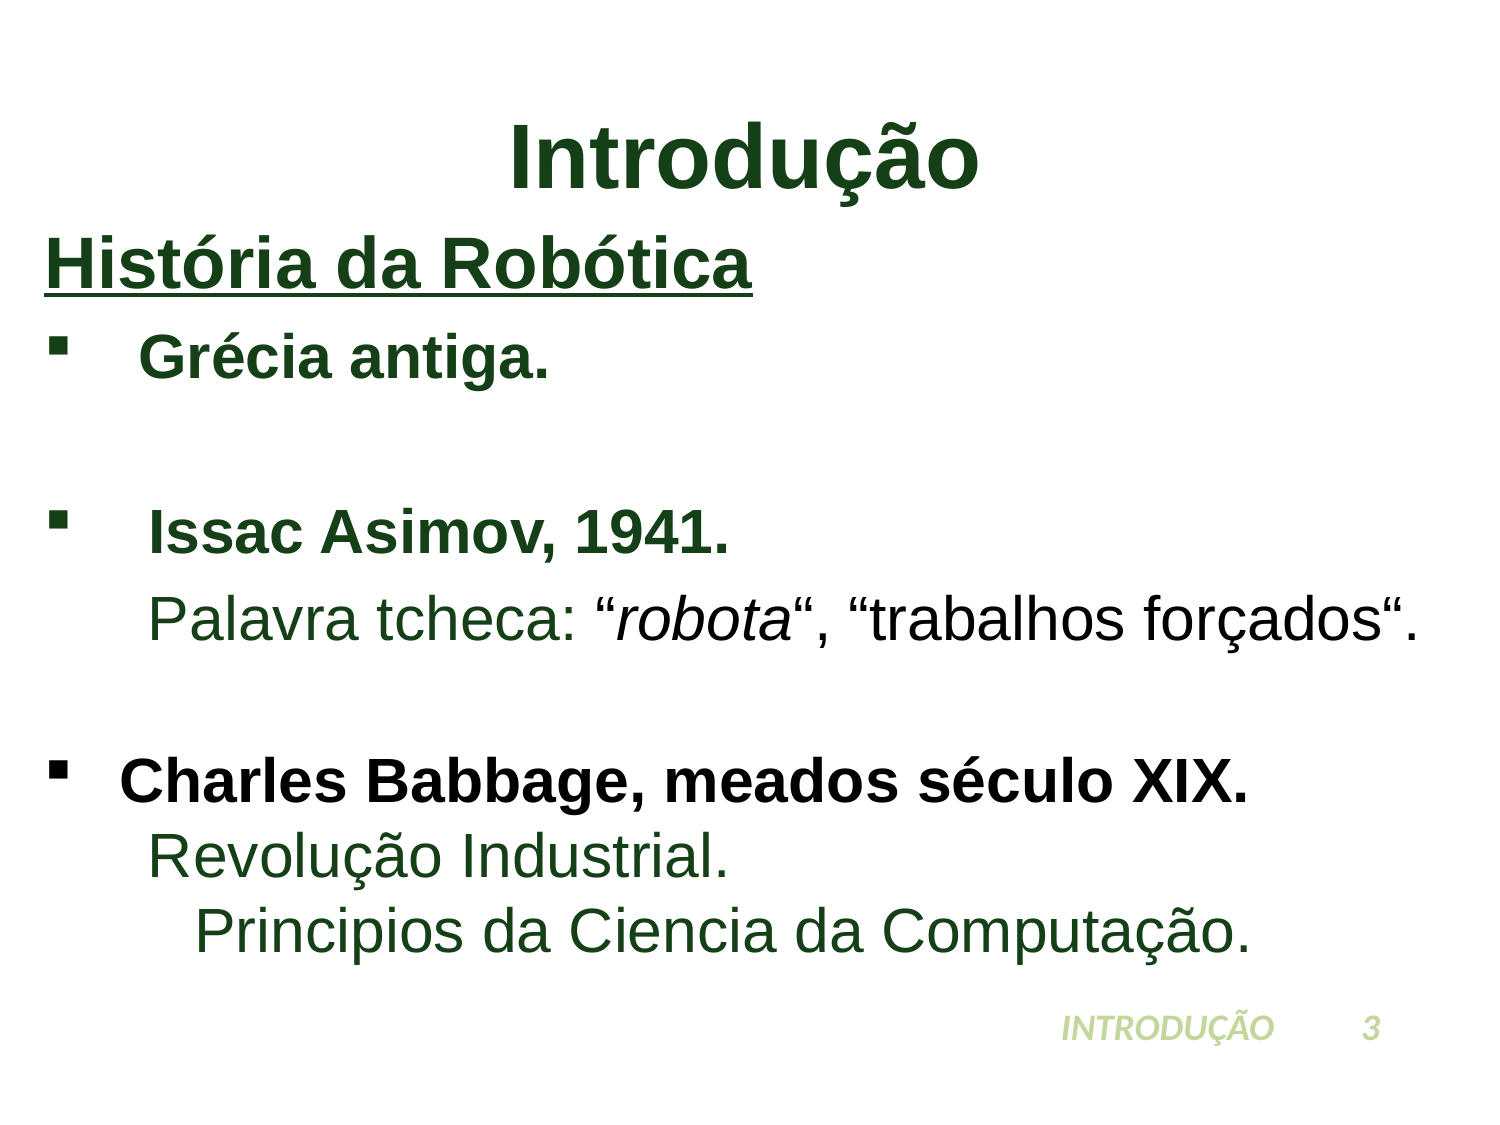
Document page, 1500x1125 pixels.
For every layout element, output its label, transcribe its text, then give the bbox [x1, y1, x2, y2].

title Introdução [70, 58, 1421, 208]
text_box INTRODUÇÃO 3 [597, 1022, 1395, 1056]
text_box História da Robótica Grécia antiga. Issac Asimov, 1941. Palavra tcheca: “robota“, “trabalhos forçados“. Charles Babbage, meados século XIX. Revolução Industrial. Principios da Ciencia da Computação. [29, 208, 1459, 1022]
